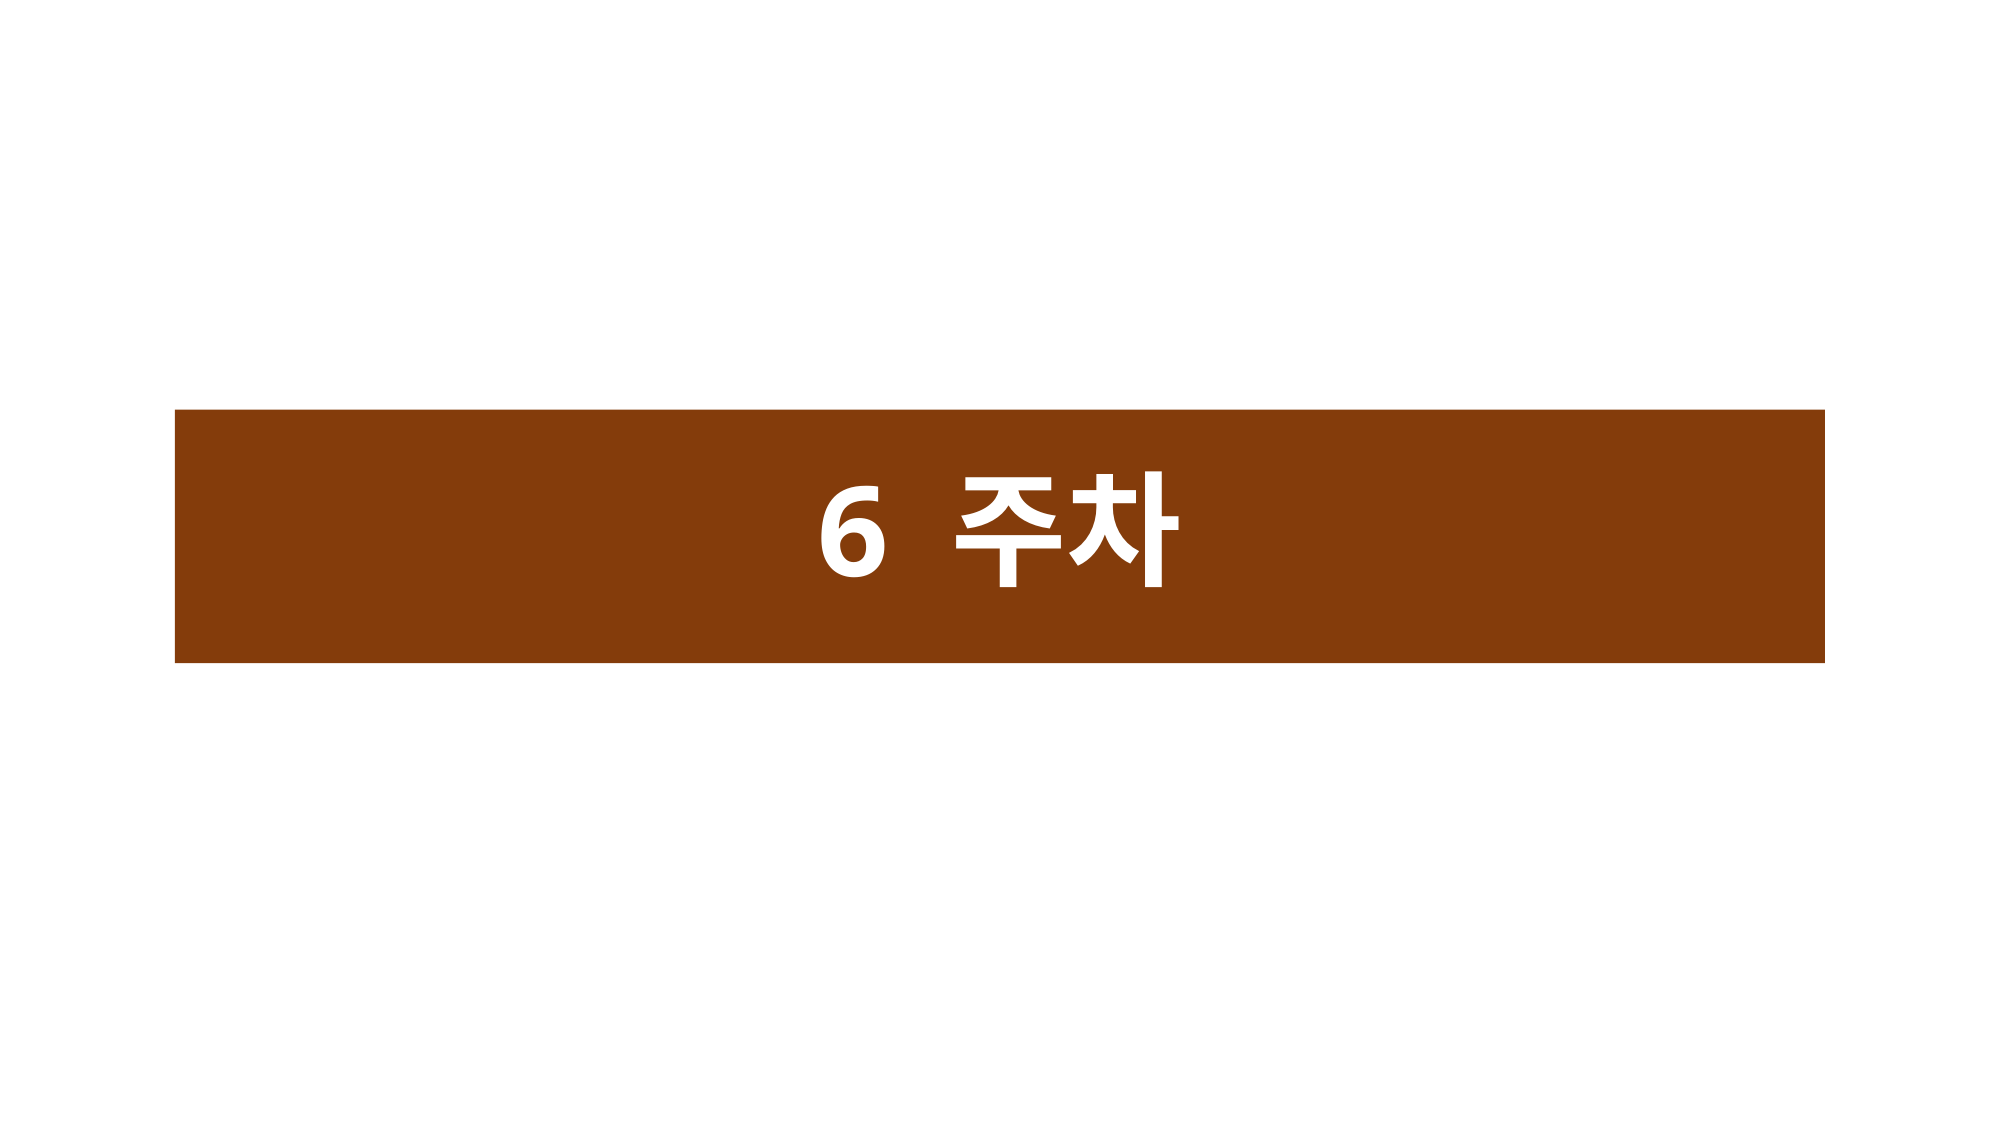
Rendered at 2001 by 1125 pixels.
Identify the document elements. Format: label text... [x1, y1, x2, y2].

title 6 주차 [174, 409, 1825, 664]
